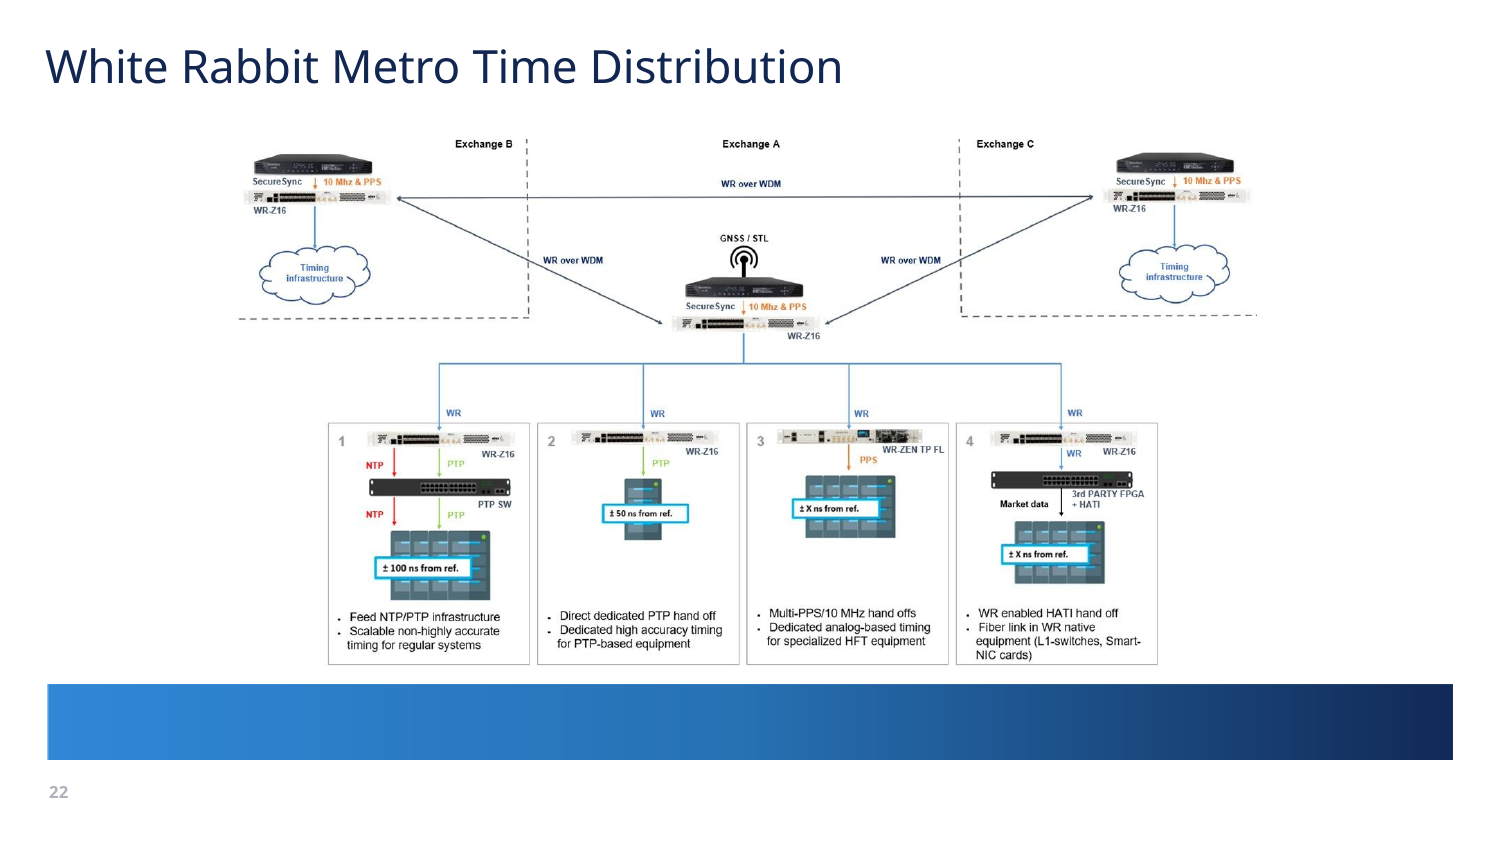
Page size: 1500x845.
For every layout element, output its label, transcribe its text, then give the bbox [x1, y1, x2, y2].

title White Rabbit Metro Time Distribution [42, 36, 907, 180]
picture [235, 139, 1257, 666]
slide_number 22 [42, 778, 75, 845]
picture [46, 684, 1454, 760]
